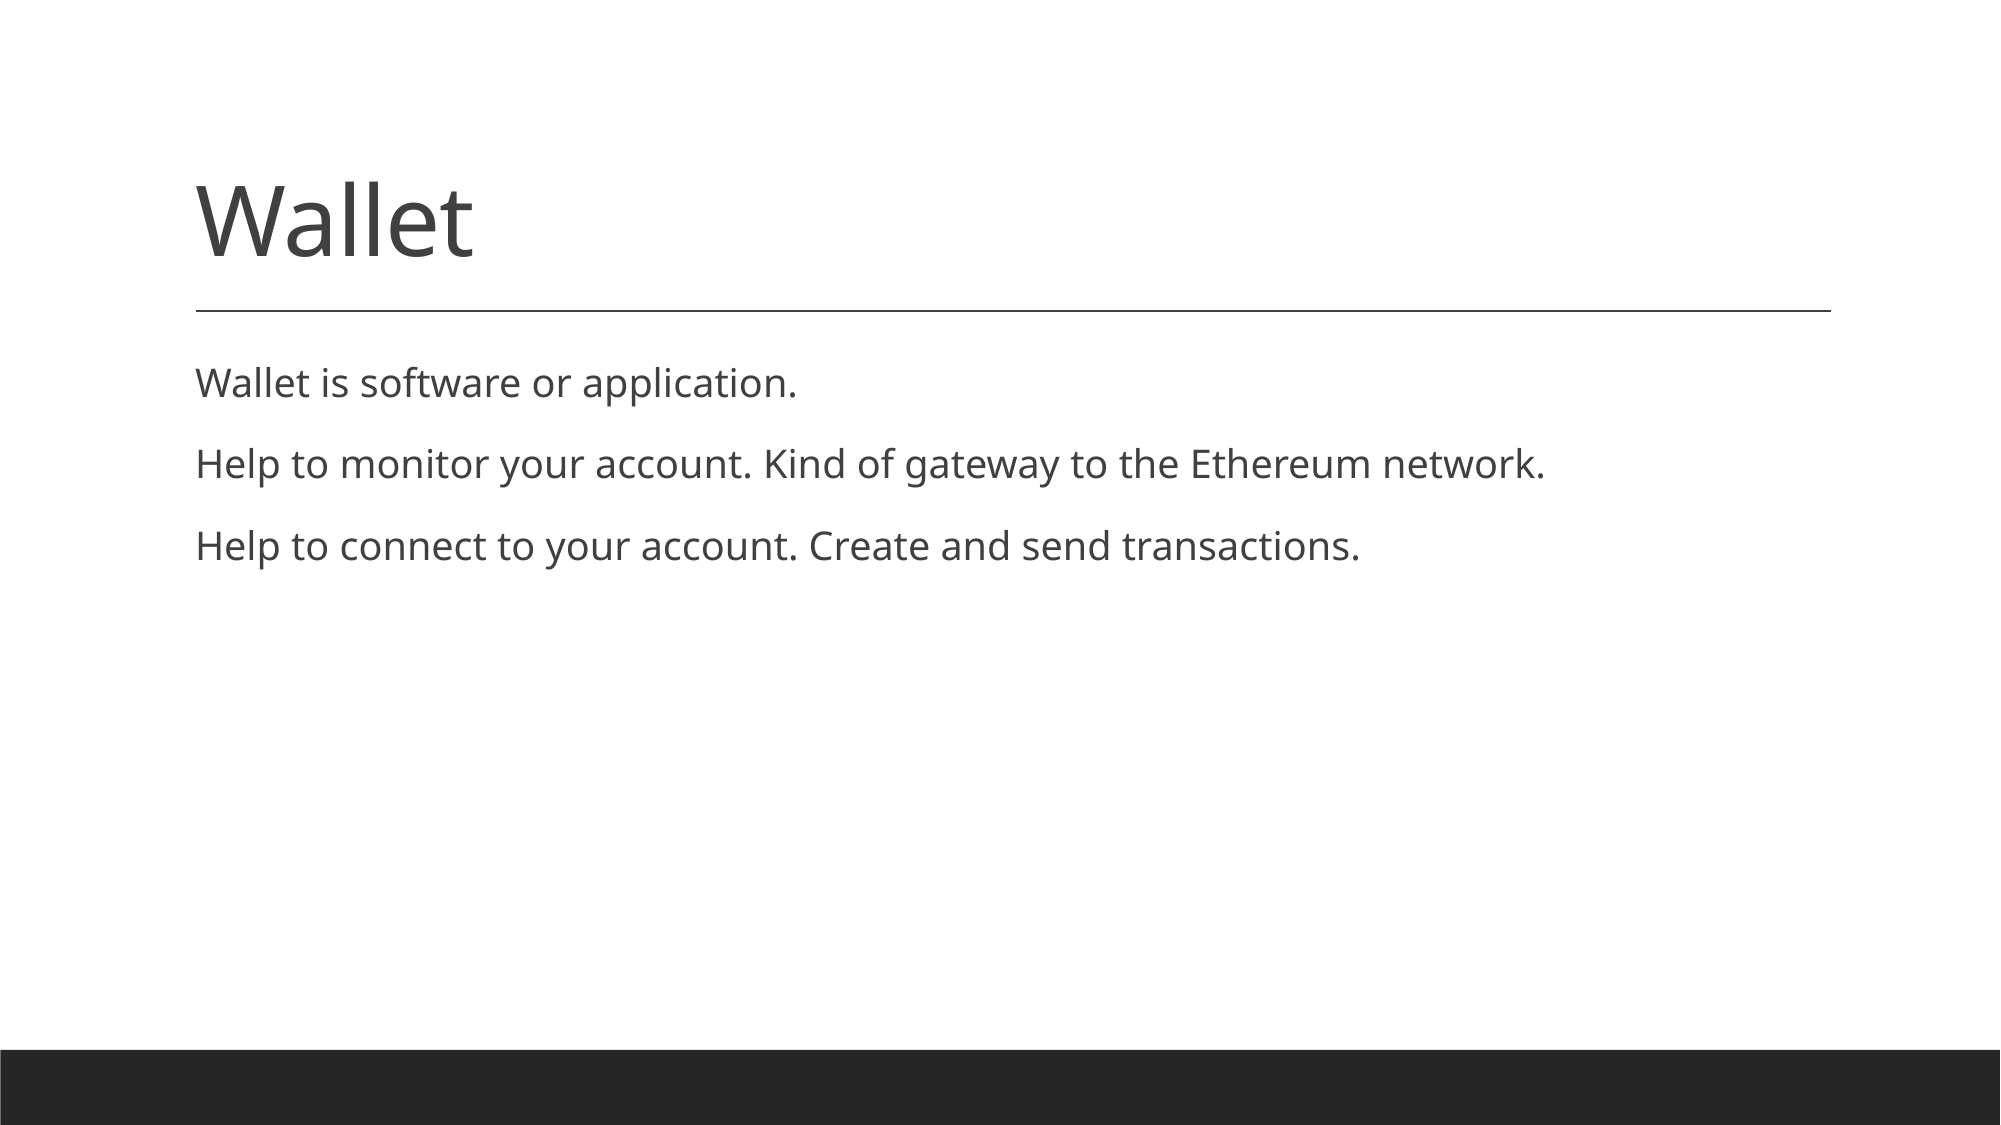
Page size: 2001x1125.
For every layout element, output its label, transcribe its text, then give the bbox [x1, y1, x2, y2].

title Wallet [180, 47, 1830, 285]
list Wallet is software or application. Help to monitor your account. Kind of gateway to the Ethereum network. Help to connect to your account. Create and send transactions. [180, 345, 1830, 963]
